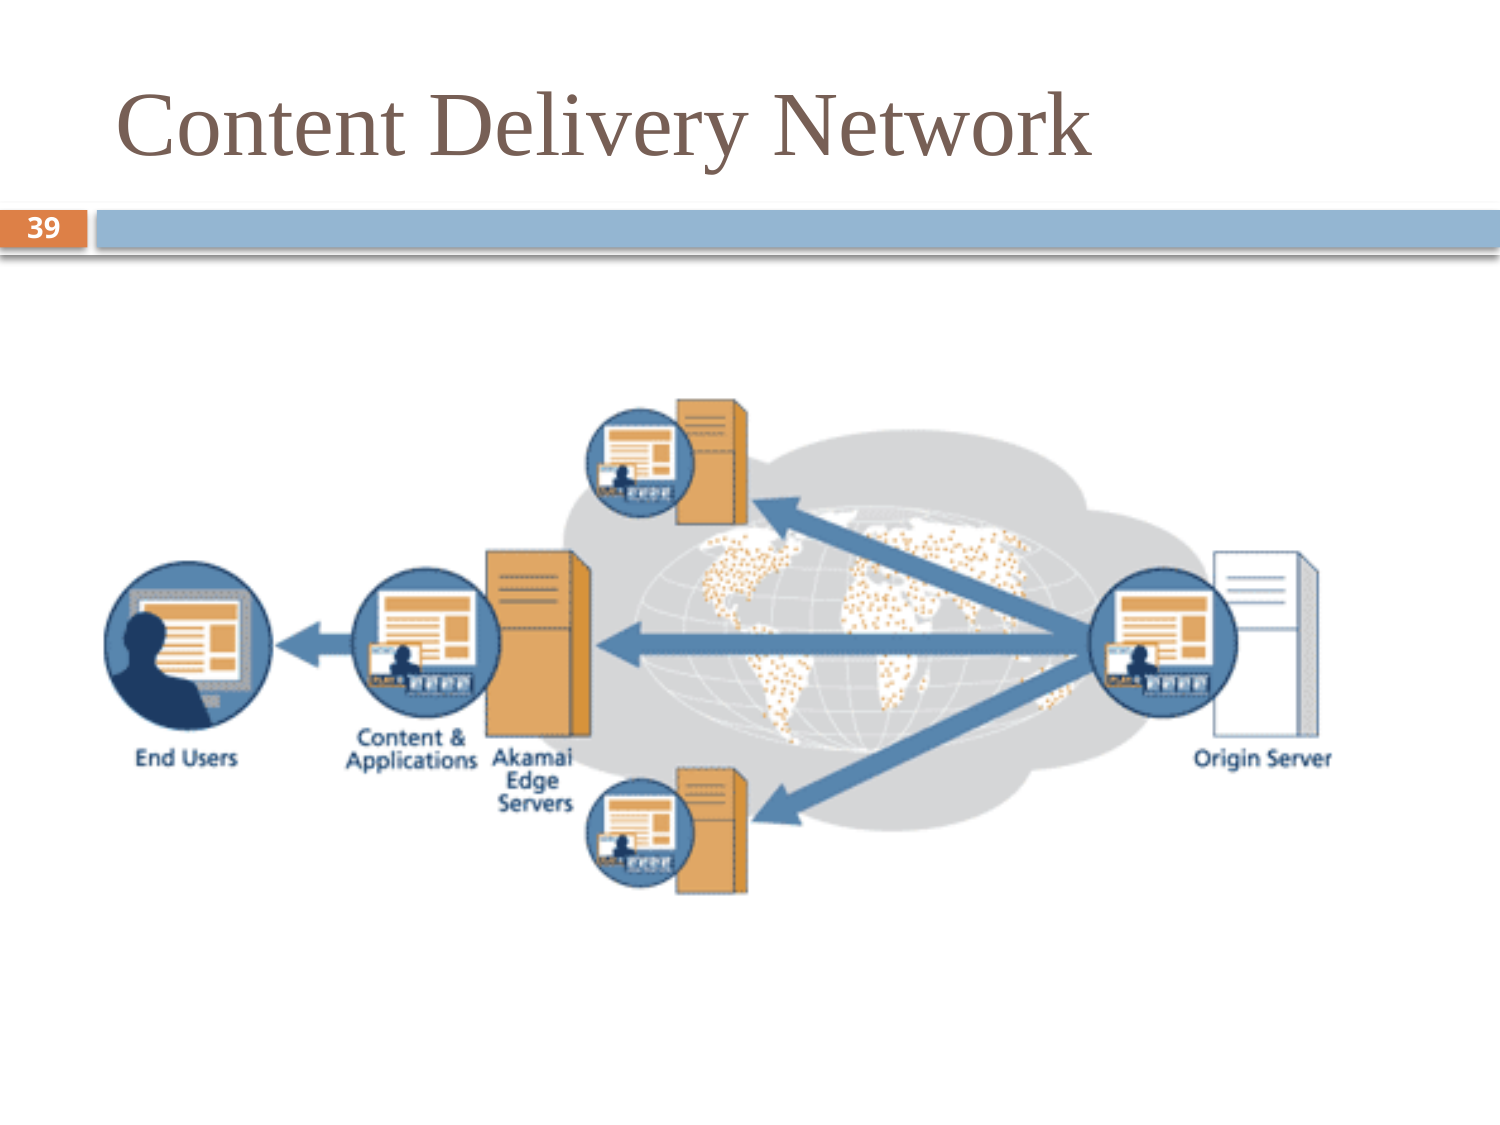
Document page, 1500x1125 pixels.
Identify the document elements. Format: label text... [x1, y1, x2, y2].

title Content Delivery Network [100, 37, 1438, 200]
picture [87, 387, 1351, 911]
slide_number 39 [0, 208, 88, 249]
